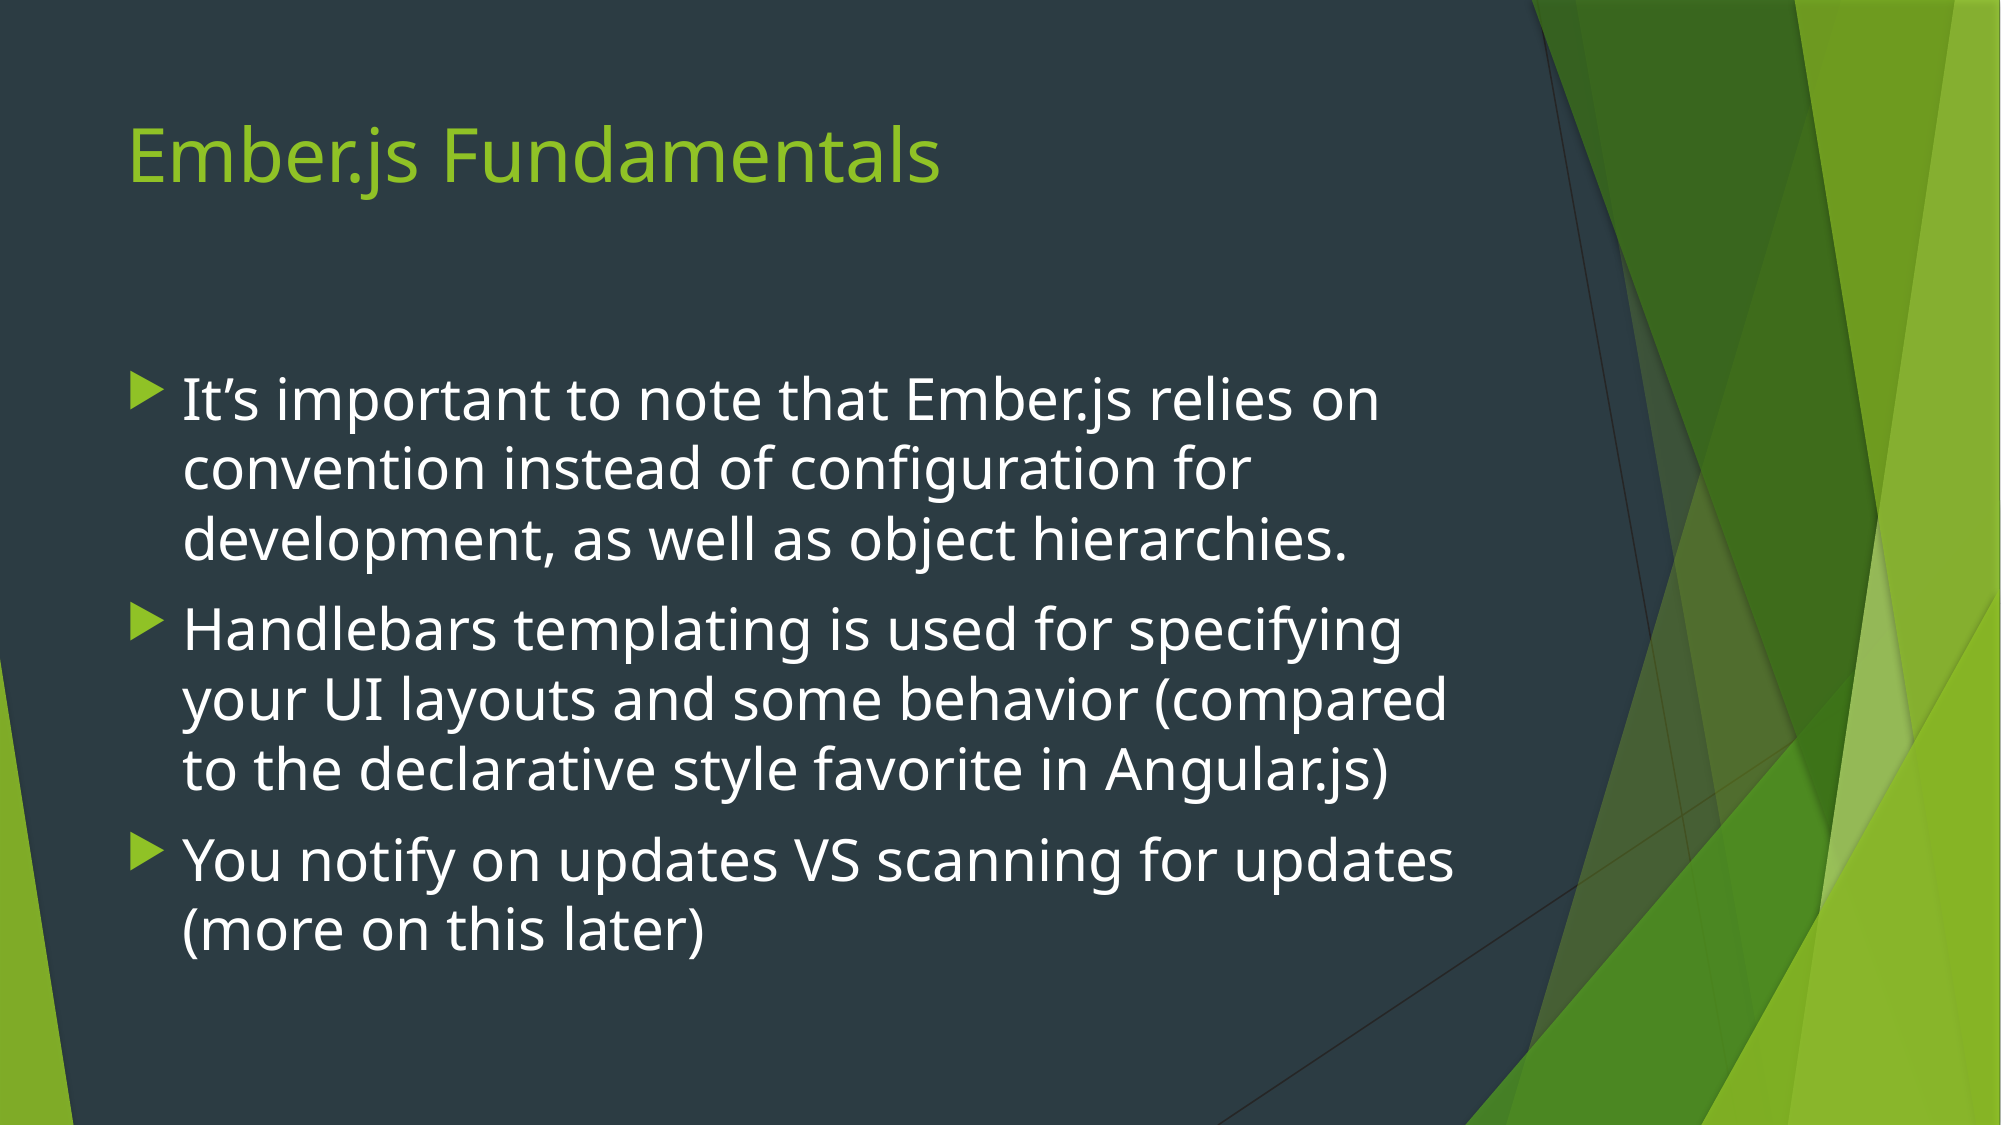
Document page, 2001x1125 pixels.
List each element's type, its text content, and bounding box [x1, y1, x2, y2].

list It’s important to note that Ember.js relies on convention instead of configuration for development, as well as object hierarchies. Handlebars templating is used for specifying your UI layouts and some behavior (compared to the declarative style favorite in Angular.js) You notify on updates VS scanning for updates (more on this later) [111, 354, 1522, 992]
title Ember.js Fundamentals [111, 99, 1522, 317]
